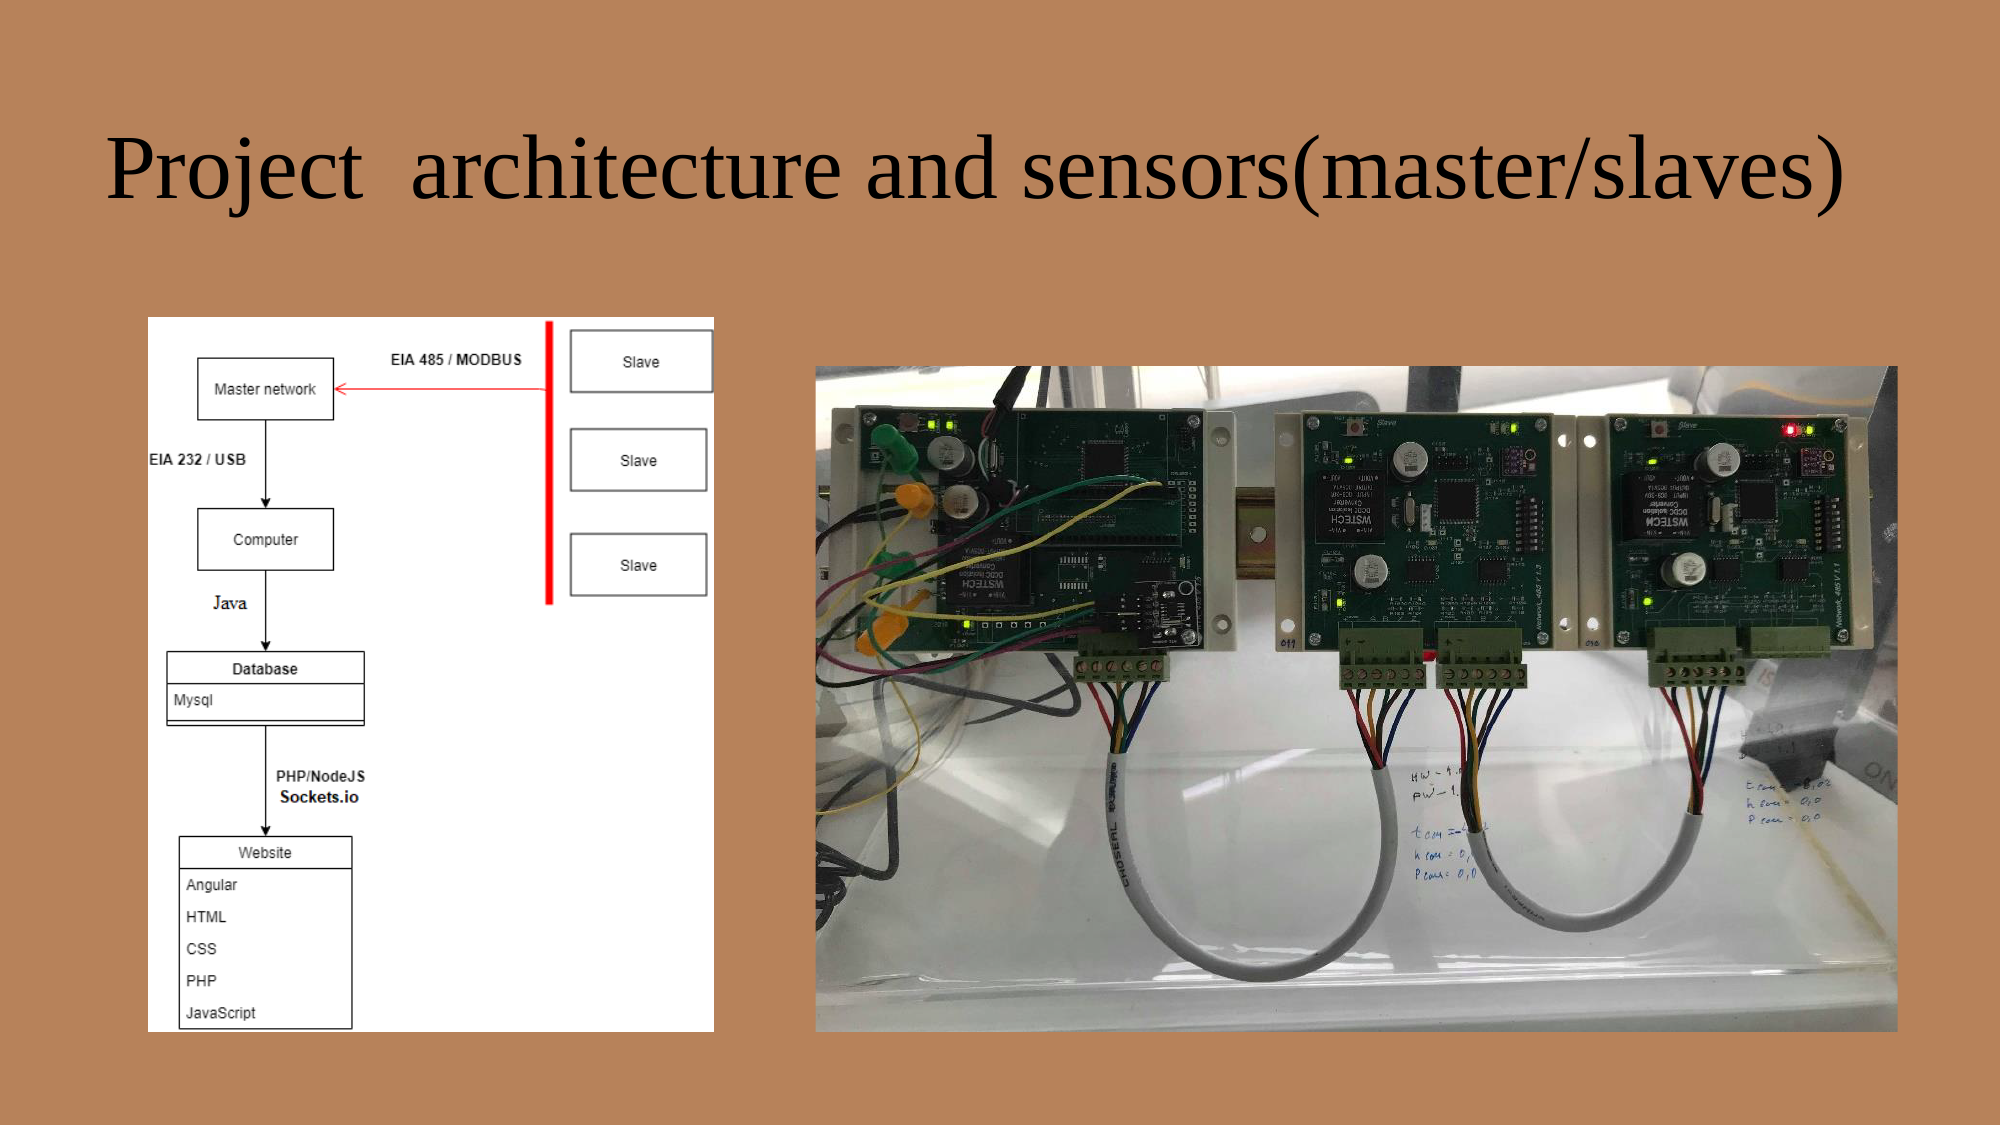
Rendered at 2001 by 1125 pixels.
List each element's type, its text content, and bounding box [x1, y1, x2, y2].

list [148, 317, 714, 1032]
picture [815, 366, 1898, 1032]
title Project architecture and sensors(master/slaves) [90, 59, 1915, 278]
